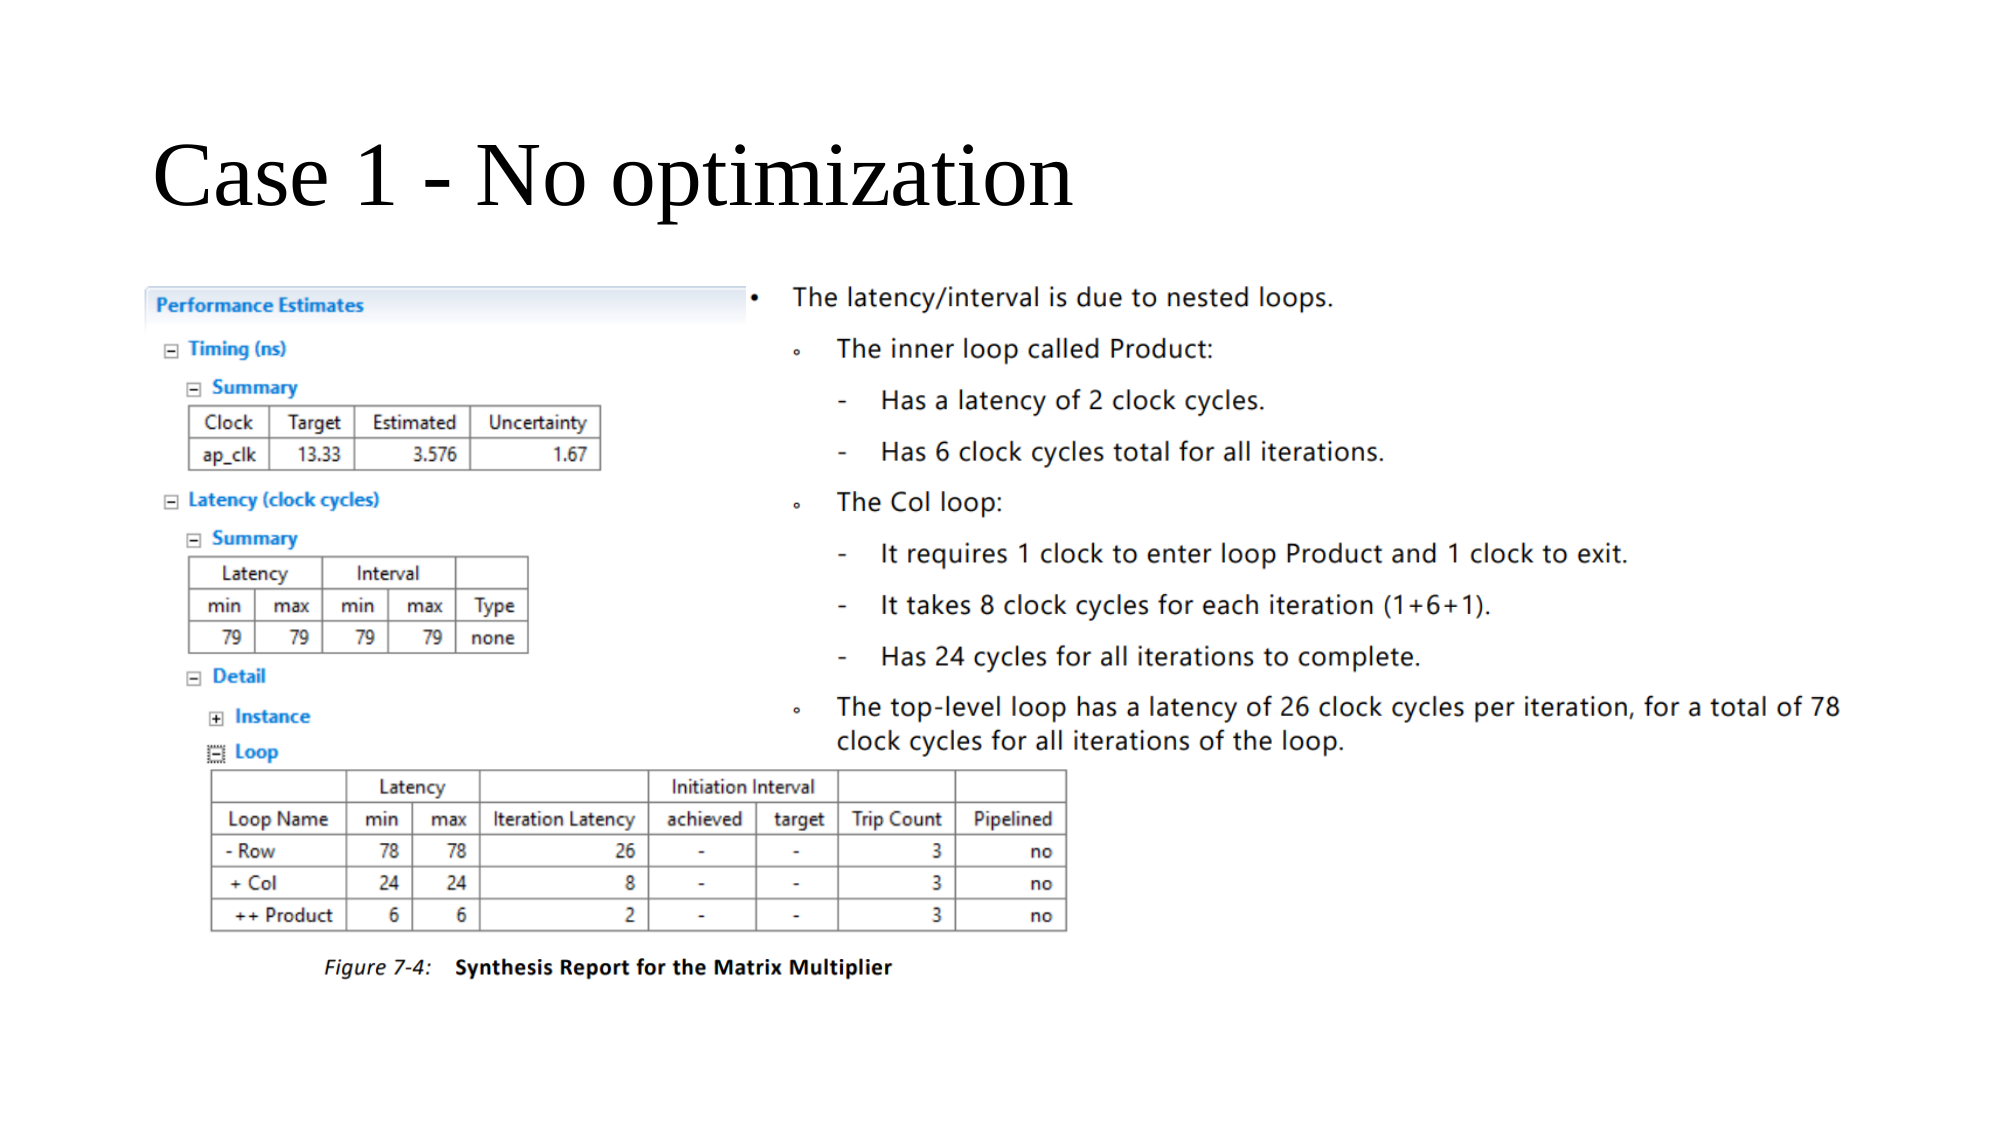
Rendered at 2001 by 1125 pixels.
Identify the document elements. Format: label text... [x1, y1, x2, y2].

title Case 1 - No optimization [137, 59, 1863, 277]
picture [746, 277, 1863, 765]
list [137, 277, 1115, 992]
